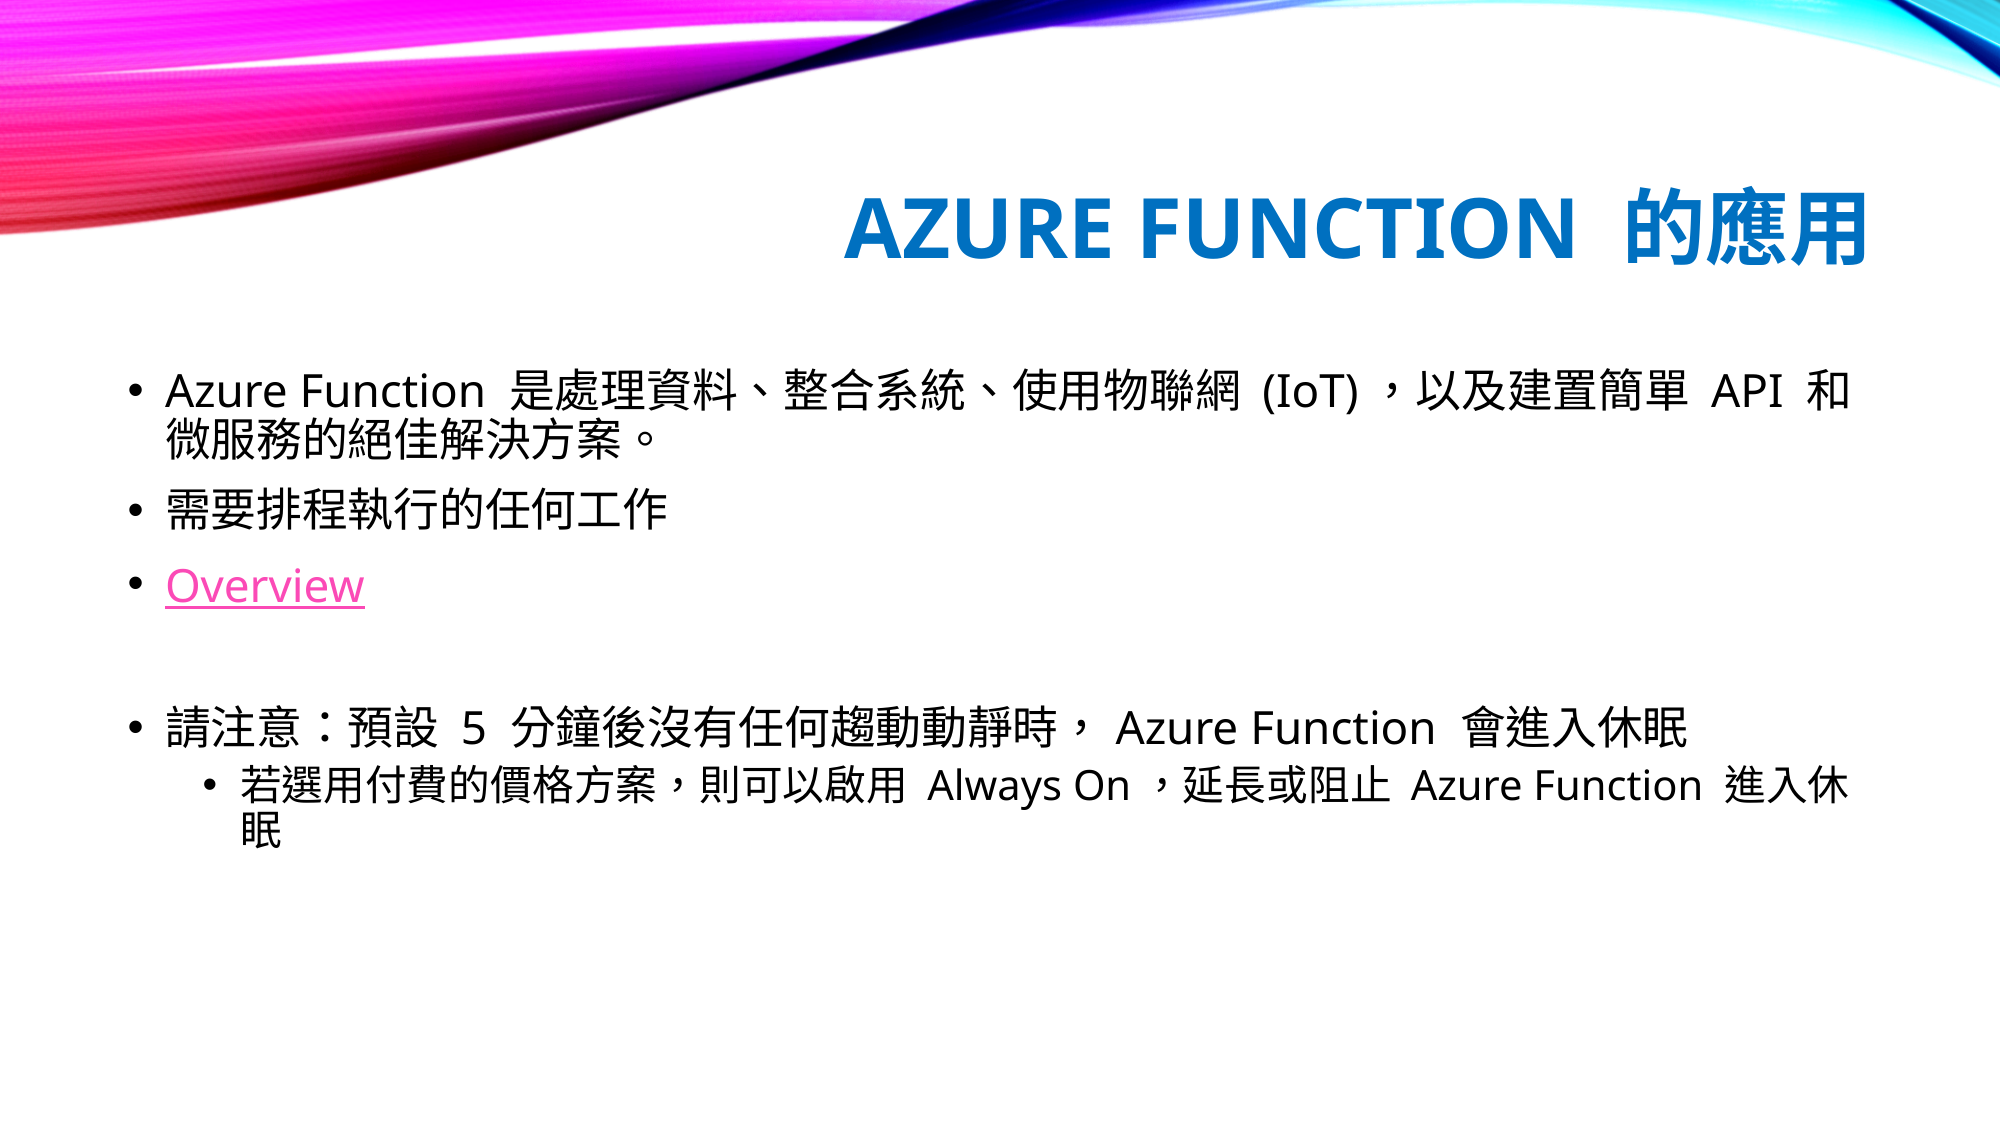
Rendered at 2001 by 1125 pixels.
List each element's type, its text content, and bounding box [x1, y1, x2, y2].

picture [0, 0, 2000, 237]
picture [1910, 0, 2000, 45]
picture [1890, 0, 2000, 75]
title Azure Function 的應用 [474, 125, 1888, 338]
list Azure Function 是處理資料、整合系統、使用物聯網 (IoT)，以及建置簡單 API 和微服務的絕佳解決方案。 需要排程執行的任何工作 Overview 請注意：預設 5 分鐘後沒有任何趨動動靜時，Azure Function 會進入休眠 若選用付費的價格方案，則可以啟用 Always On，延長或阻止 Azure Function 進入休眠 [112, 360, 1888, 1021]
